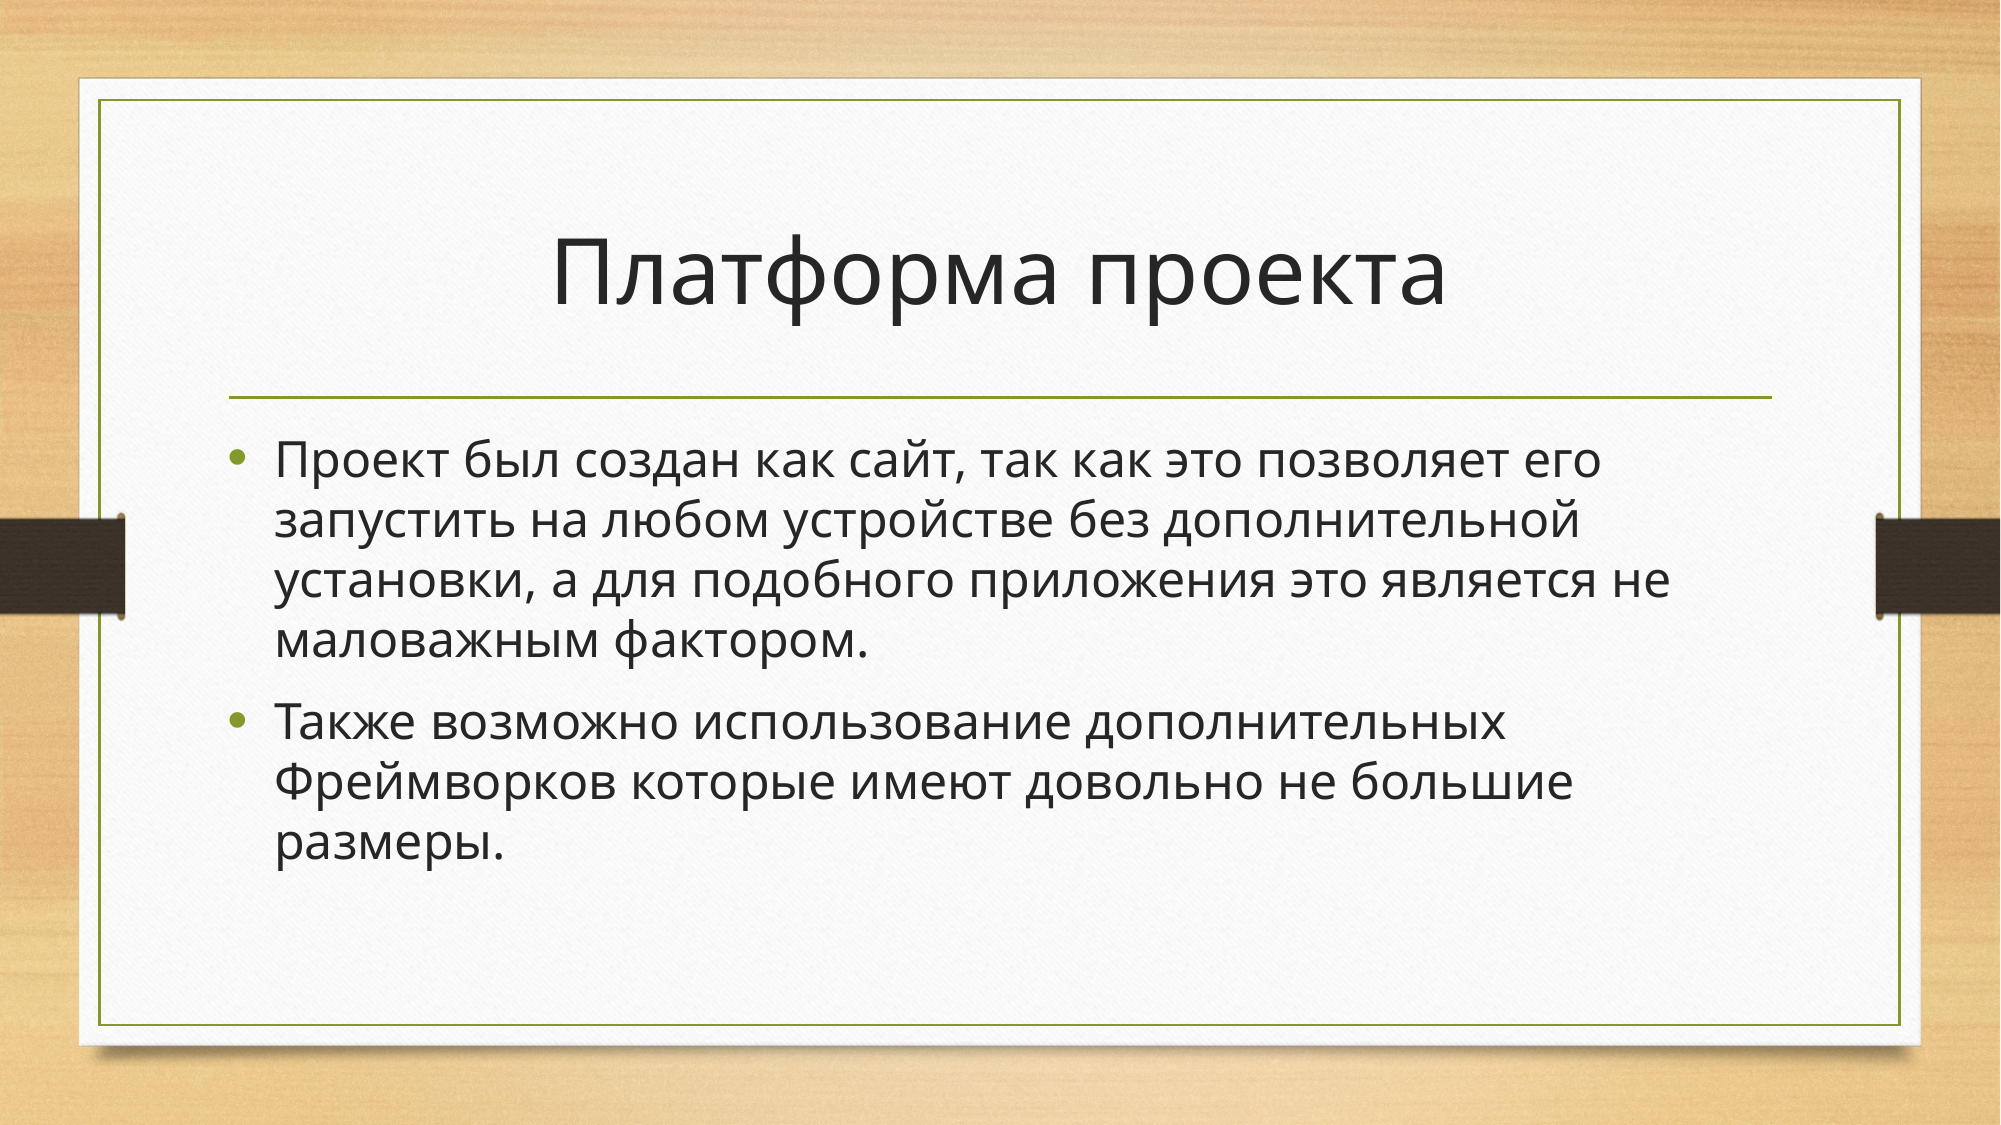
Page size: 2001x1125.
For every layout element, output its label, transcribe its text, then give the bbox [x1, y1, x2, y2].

list Проект был создан как сайт, так как это позволяет его запустить на любом устройстве без дополнительной установки, а для подобного приложения это является не маловажным фактором. Также возможно использование дополнительных Фреймворков которые имеют довольно не большие размеры. [212, 419, 1788, 964]
title Платформа проекта [212, 161, 1788, 375]
picture [0, 0, 2001, 1125]
